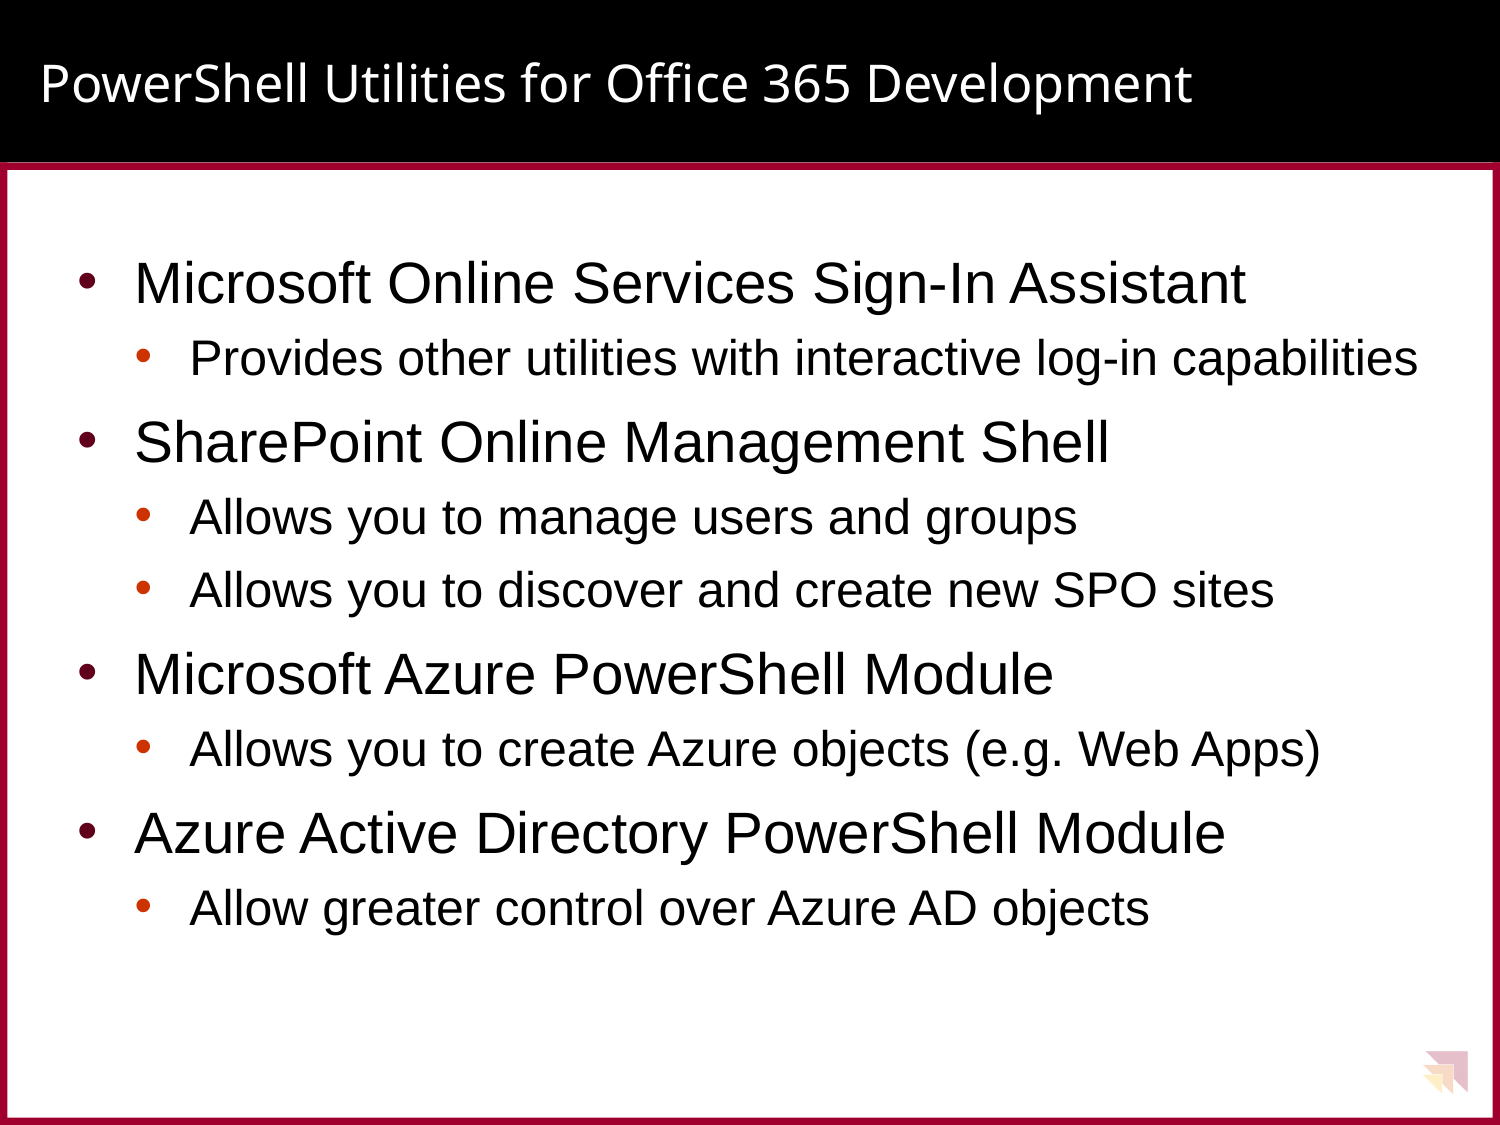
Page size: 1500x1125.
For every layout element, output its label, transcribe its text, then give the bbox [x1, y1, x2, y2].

list Microsoft Online Services Sign-In Assistant Provides other utilities with interactive log-in capabilities SharePoint Online Management Shell Allows you to manage users and groups Allows you to discover and create new SPO sites Microsoft Azure PowerShell Module Allows you to create Azure objects (e.g. Web Apps) Azure Active Directory PowerShell Module Allow greater control over Azure AD objects [62, 237, 1438, 1088]
title PowerShell Utilities for Office 365 Development [24, 12, 1438, 150]
